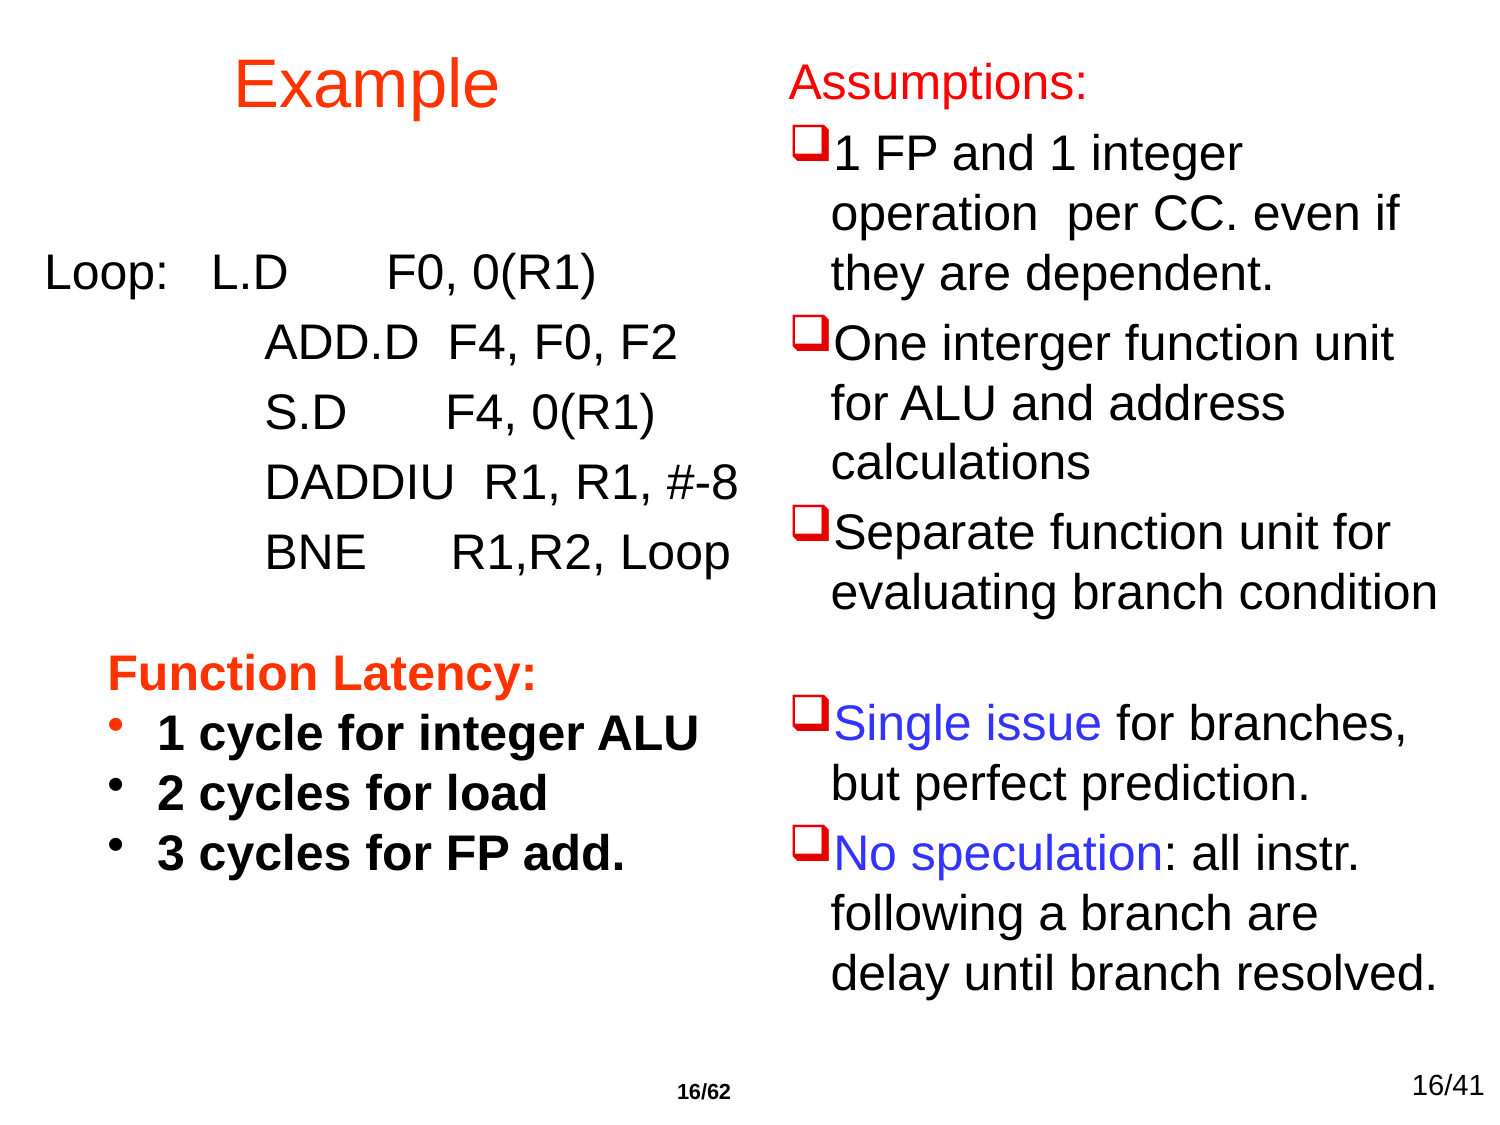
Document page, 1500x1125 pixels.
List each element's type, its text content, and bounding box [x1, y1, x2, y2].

text_box Function Latency: 1 cycle for integer ALU 2 cycles for load 3 cycles for FP add. [92, 633, 715, 948]
list Assumptions: 1 FP and 1 integer operation per CC. even if they are dependent. One interger function unit for ALU and address calculations Separate function unit for evaluating branch condition Single issue for branches, but perfect prediction. No speculation: all instr. following a branch are delay until branch resolved. [773, 42, 1459, 1059]
title Example [218, 0, 1459, 161]
list Loop: L.D F0, 0(R1) ADD.D F4, F0, F2 S.D F4, 0(R1) DADDIU R1, R1, #-8 BNE R1,R2, Loop [29, 231, 773, 598]
